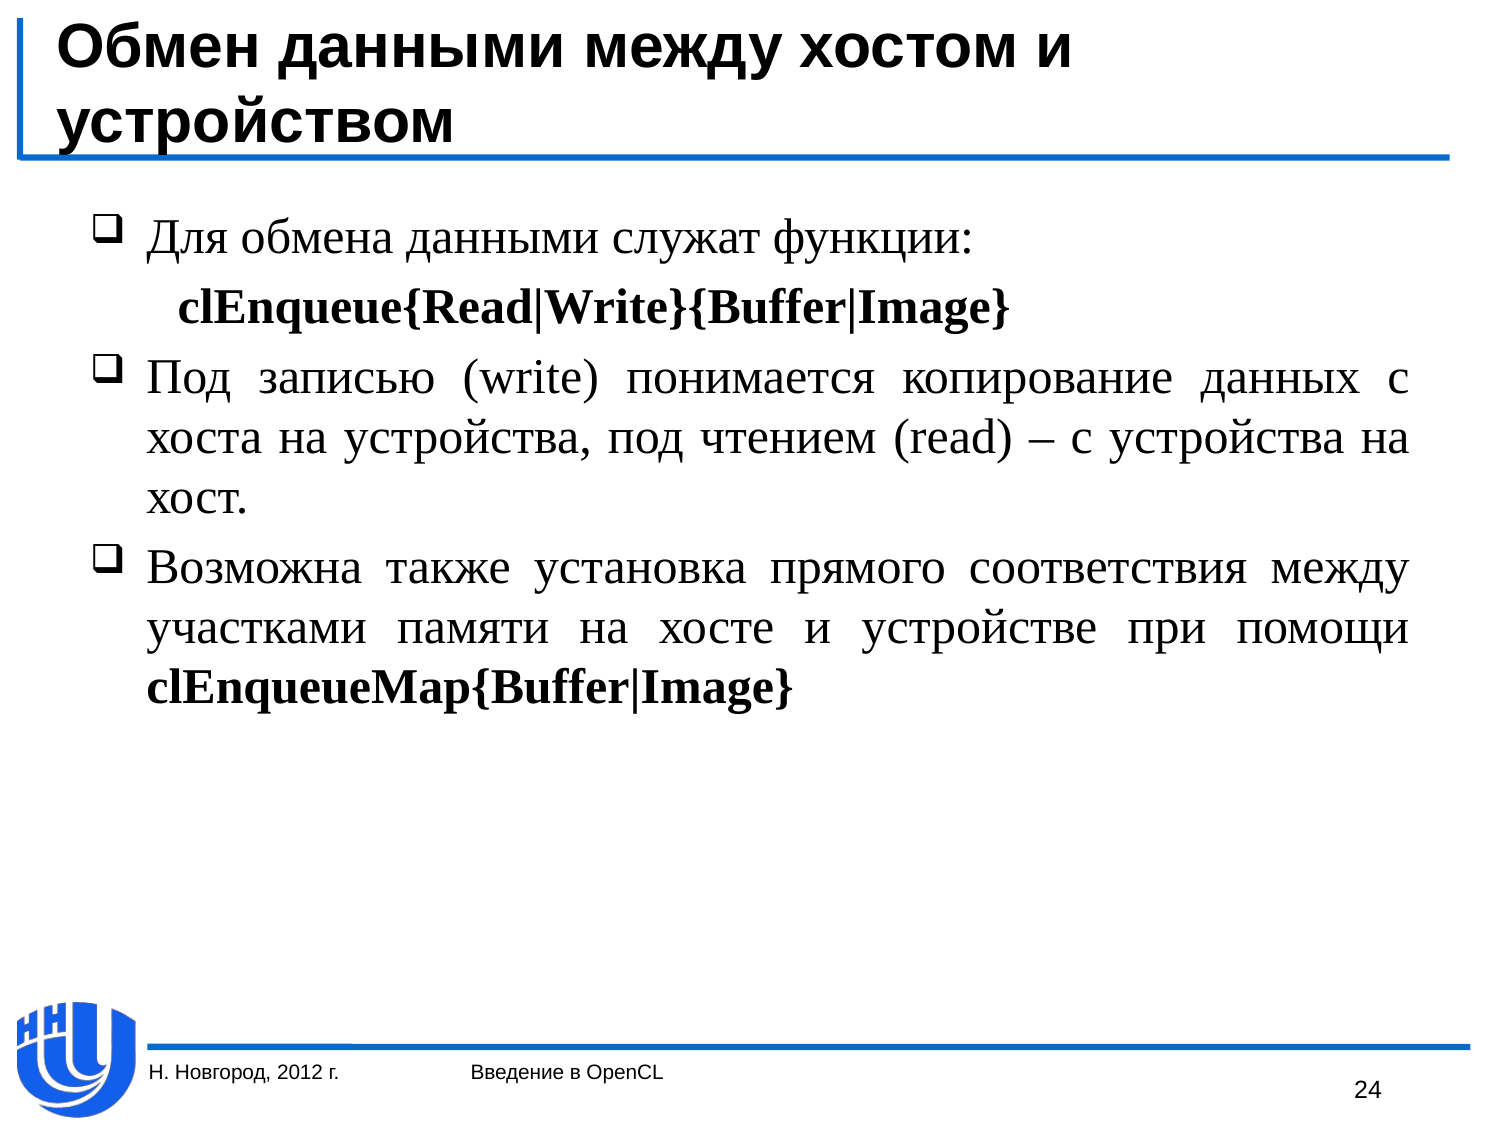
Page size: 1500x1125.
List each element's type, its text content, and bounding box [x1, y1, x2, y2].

slide_number Н. Новгород, 2012 г. [133, 1051, 445, 1125]
title Обмен данными между хостом и устройством [41, 33, 1448, 127]
slide_number 24 [1338, 1051, 1482, 1125]
picture [17, 1002, 148, 1118]
footer Введение в OpenCL [455, 1051, 1329, 1125]
list Для обмена данными служат функции: clEnqueue{Read|Write}{Buffer|Image} Под записью (write) понимается копирование данных с хоста на устройства, под чтением (read) – с устройства на хост. Возможна также установка прямого соответствия между участками памяти на хосте и устройстве при помощи clEnqueueMap{Buffer|Image} [74, 196, 1426, 1012]
